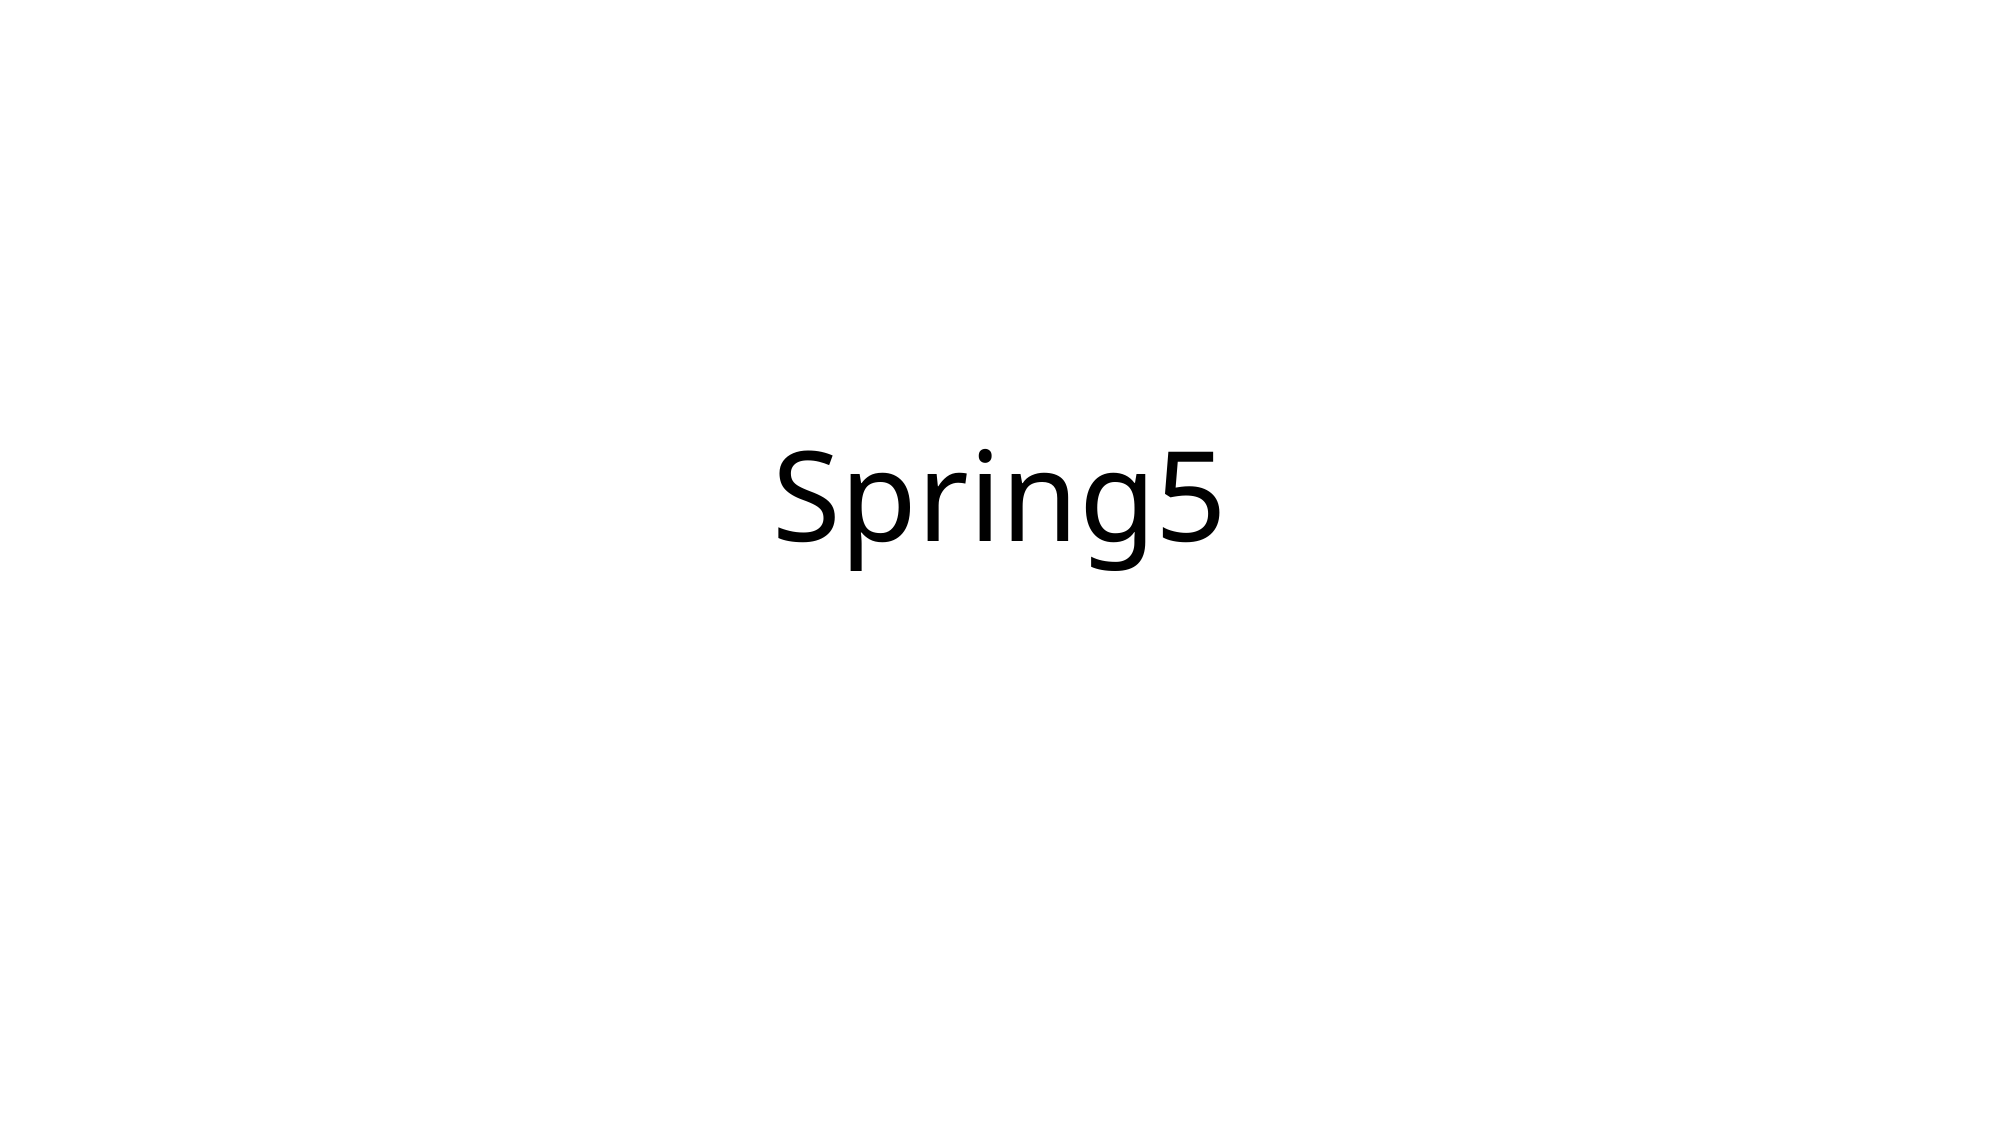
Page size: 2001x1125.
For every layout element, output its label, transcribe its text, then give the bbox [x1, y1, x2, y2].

title Spring5 [249, 184, 1750, 576]
